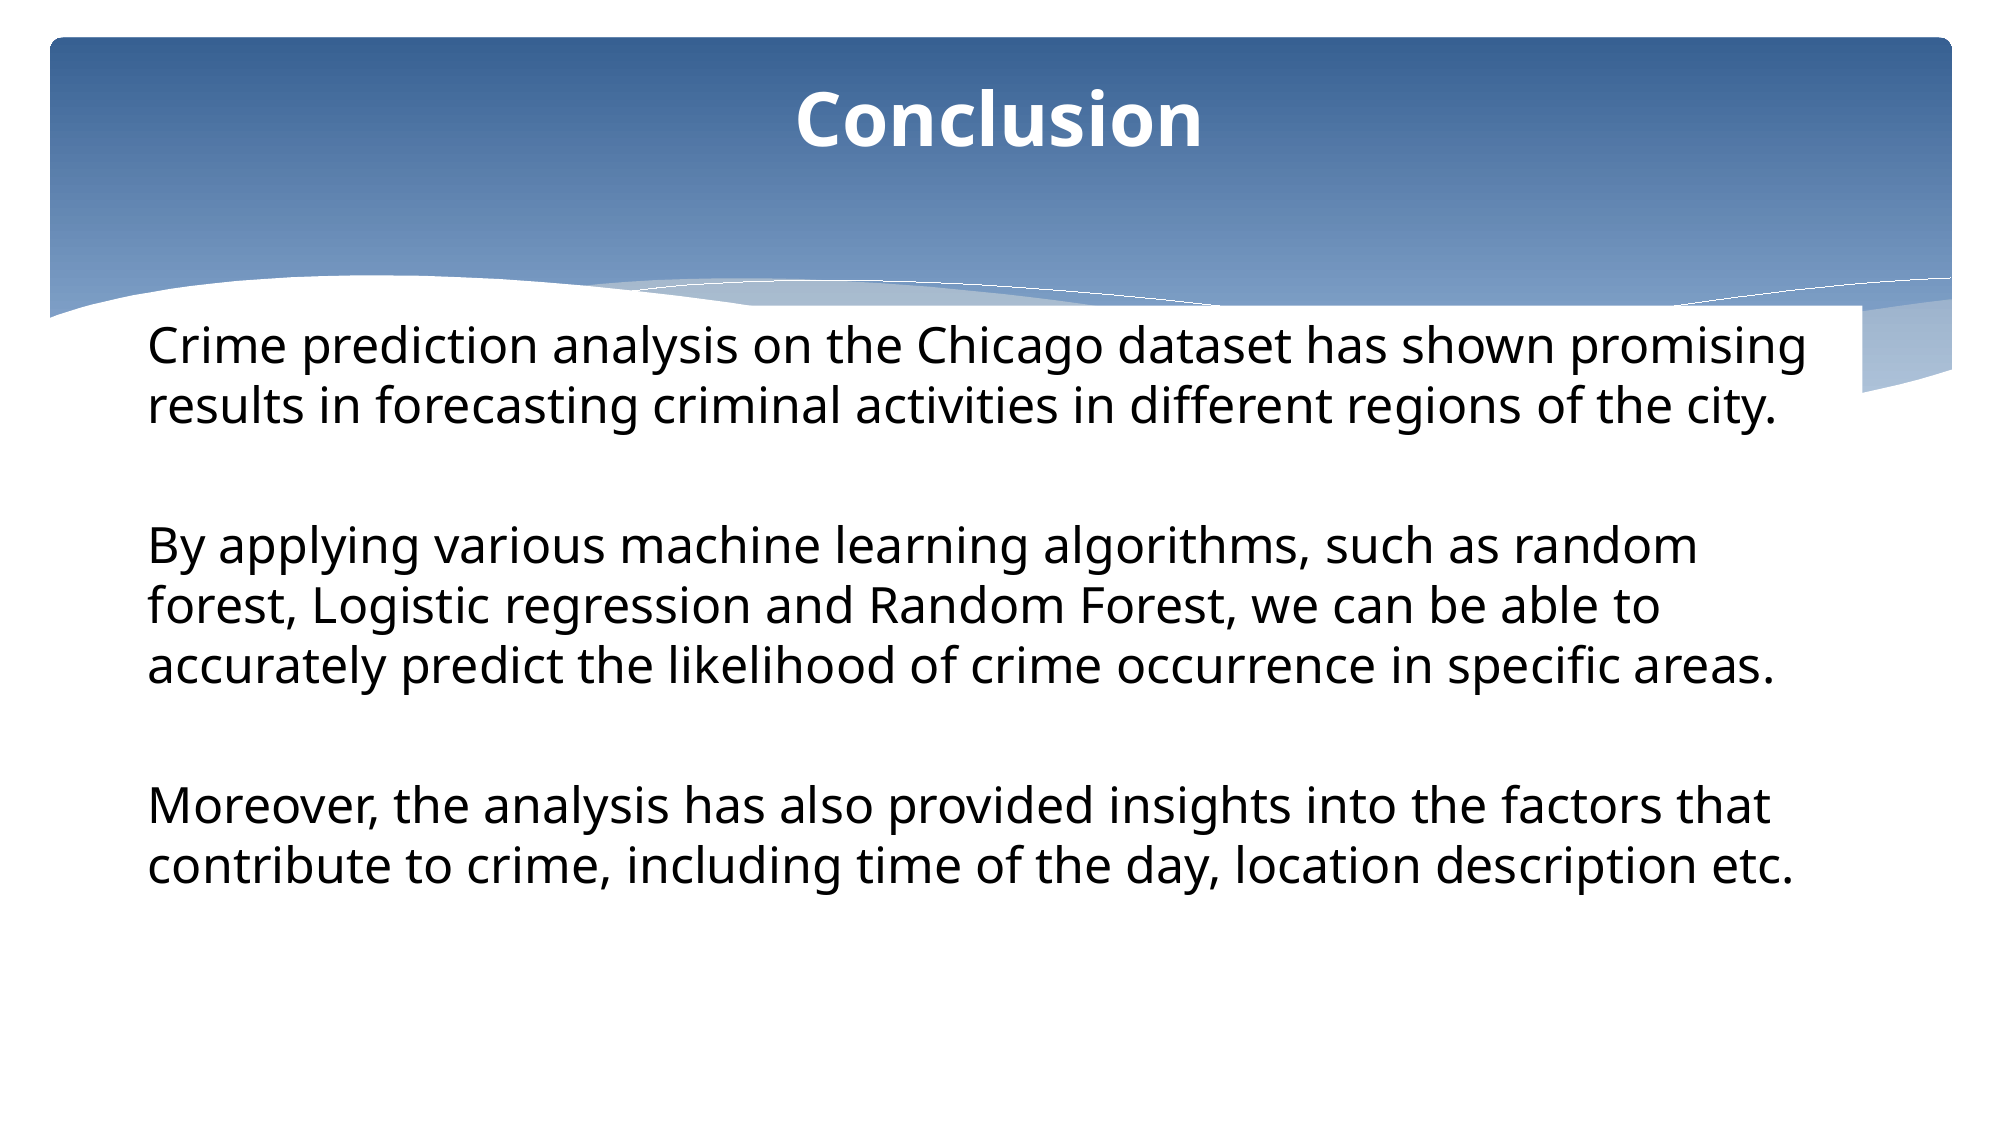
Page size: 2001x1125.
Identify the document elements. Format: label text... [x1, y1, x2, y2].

title Conclusion [137, 39, 1863, 194]
list Crime prediction analysis on the Chicago dataset has shown promising results in forecasting criminal activities in different regions of the city. By applying various machine learning algorithms, such as random forest, Logistic regression and Random Forest, we can be able to accurately predict the likelihood of crime occurrence in specific areas. Moreover, the analysis has also provided insights into the factors that contribute to crime, including time of the day, location description etc. [132, 305, 1863, 1067]
